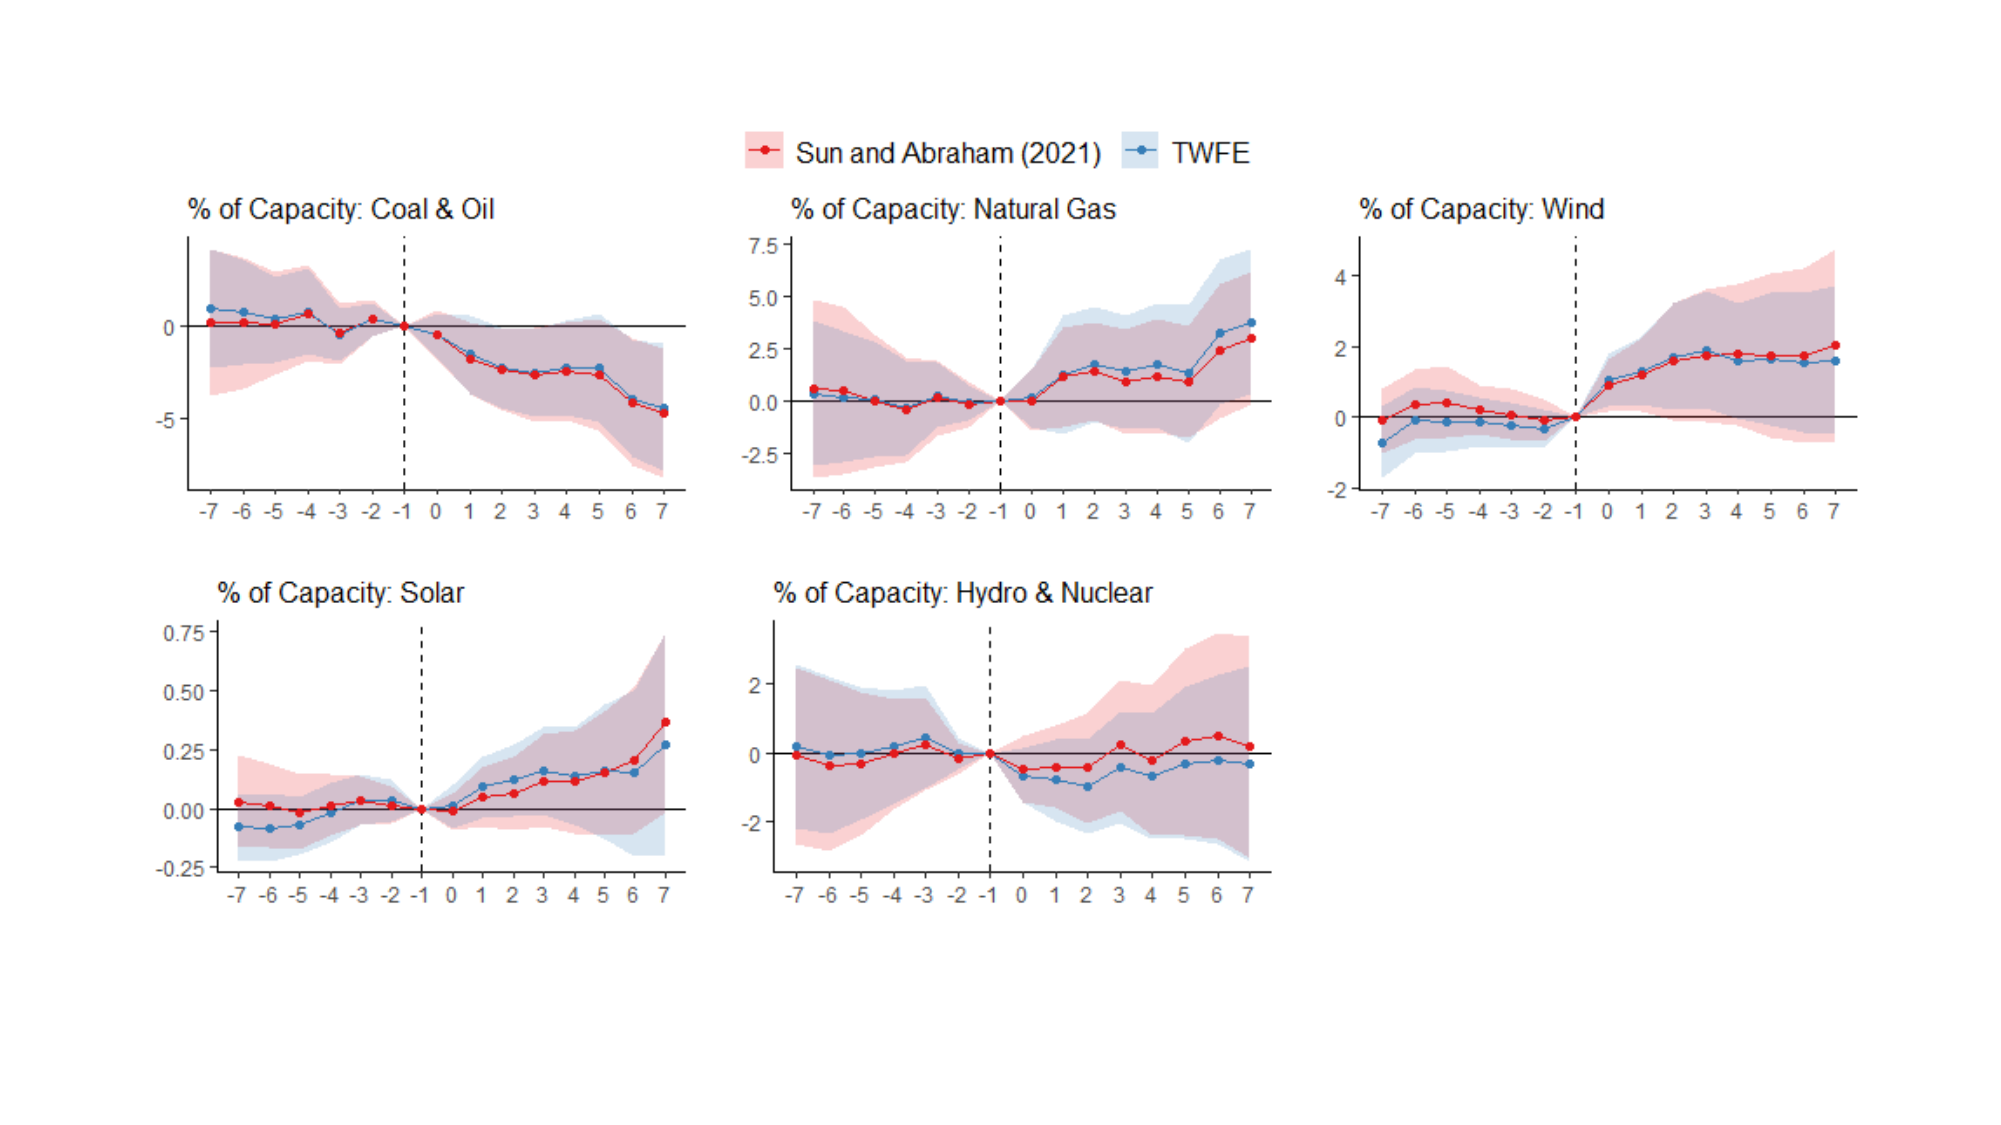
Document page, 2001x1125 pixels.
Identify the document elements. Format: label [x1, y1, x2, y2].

picture [137, 125, 1863, 917]
